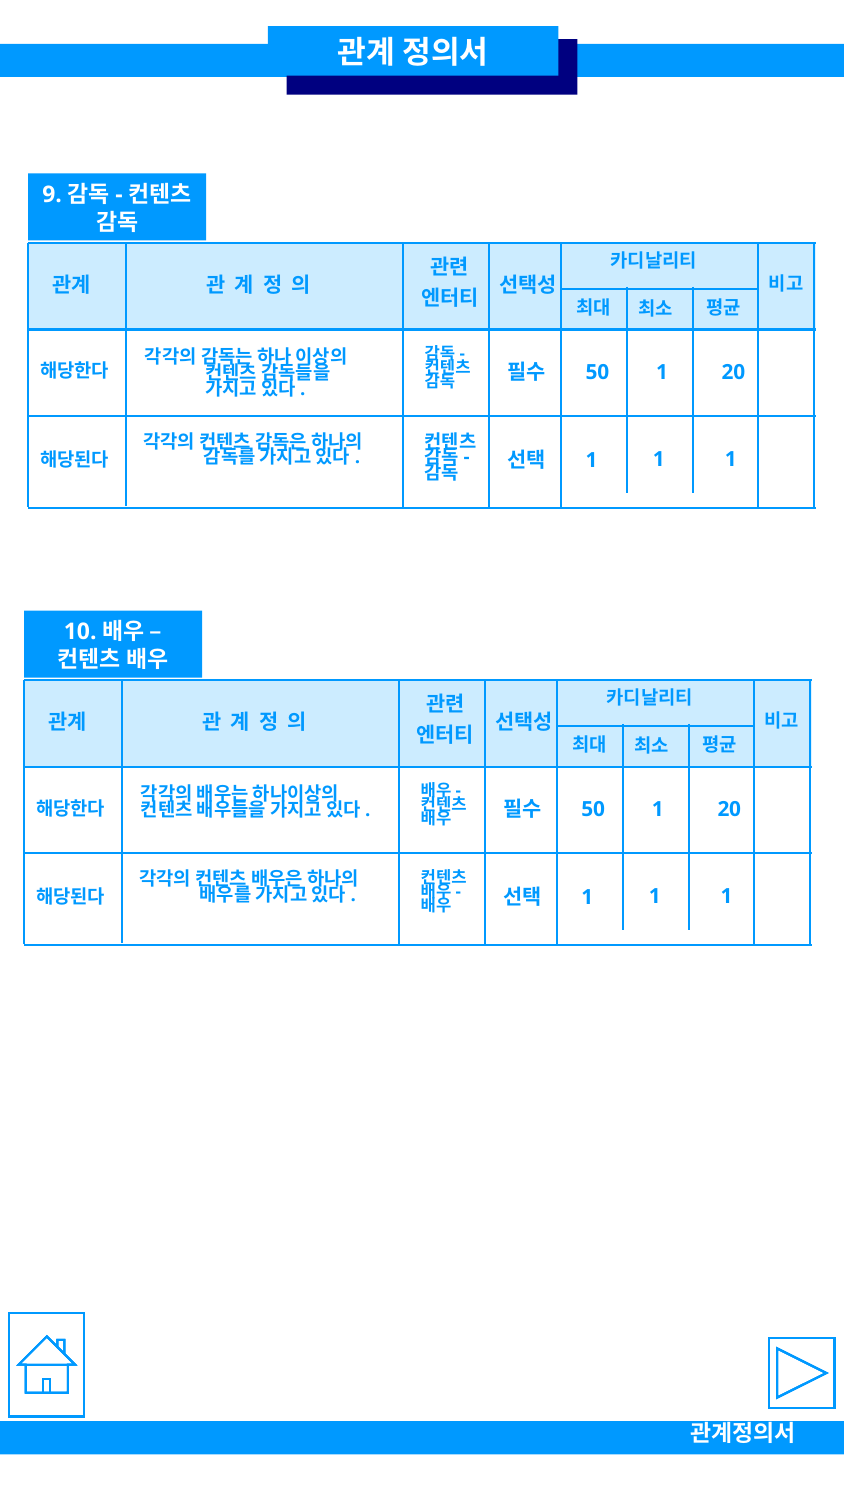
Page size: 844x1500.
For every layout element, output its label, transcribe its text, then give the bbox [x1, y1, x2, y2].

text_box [27, 242, 815, 507]
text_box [23, 679, 811, 944]
text_box [0, 1421, 844, 1455]
text_box 비고 [819, 265, 823, 301]
text_box [0, 43, 262, 77]
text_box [267, 22, 578, 95]
text_box 10.배우 – 컨텐츠 배우 [24, 610, 203, 677]
text_box 9.감독-컨텐츠 감독 [28, 173, 207, 240]
text_box [9, 1312, 85, 1417]
text_box [768, 1338, 835, 1408]
text_box [583, 43, 844, 77]
text_box 관계정의서 [677, 1412, 835, 1453]
